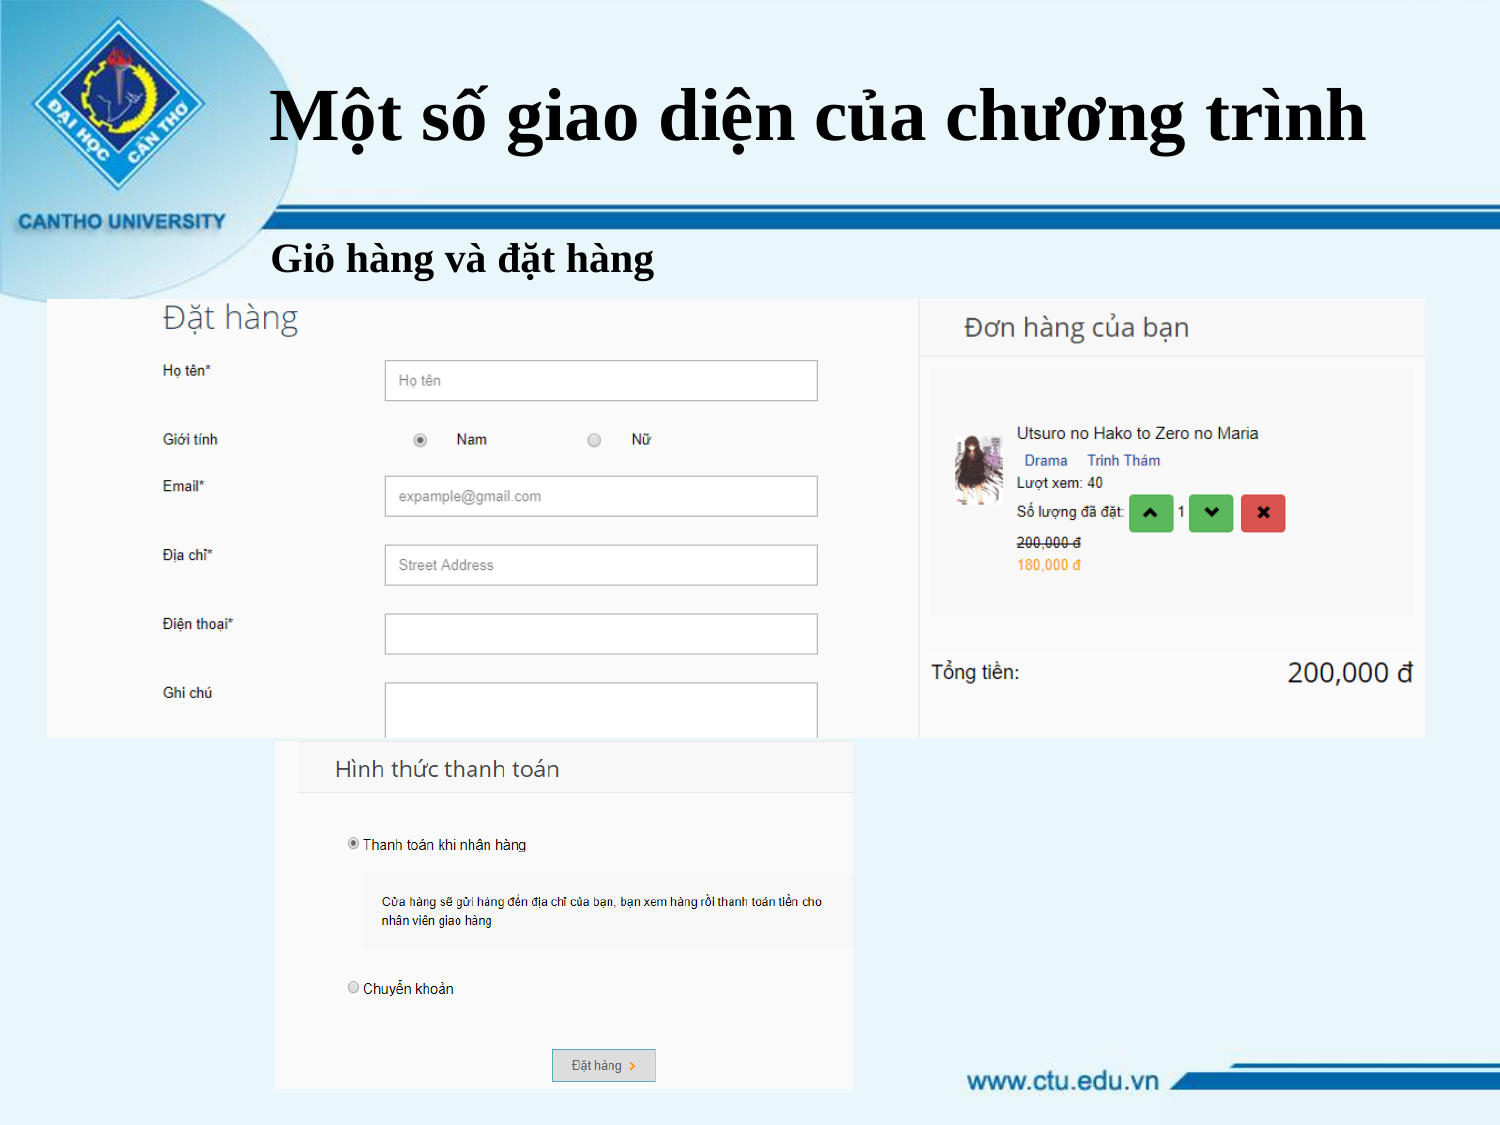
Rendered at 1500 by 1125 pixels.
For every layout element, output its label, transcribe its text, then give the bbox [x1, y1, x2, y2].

picture [0, 0, 1500, 1125]
title Một số giao diện của chương trình [212, 45, 1425, 175]
text_box Giỏ hàng và đặt hàng [249, 212, 675, 298]
